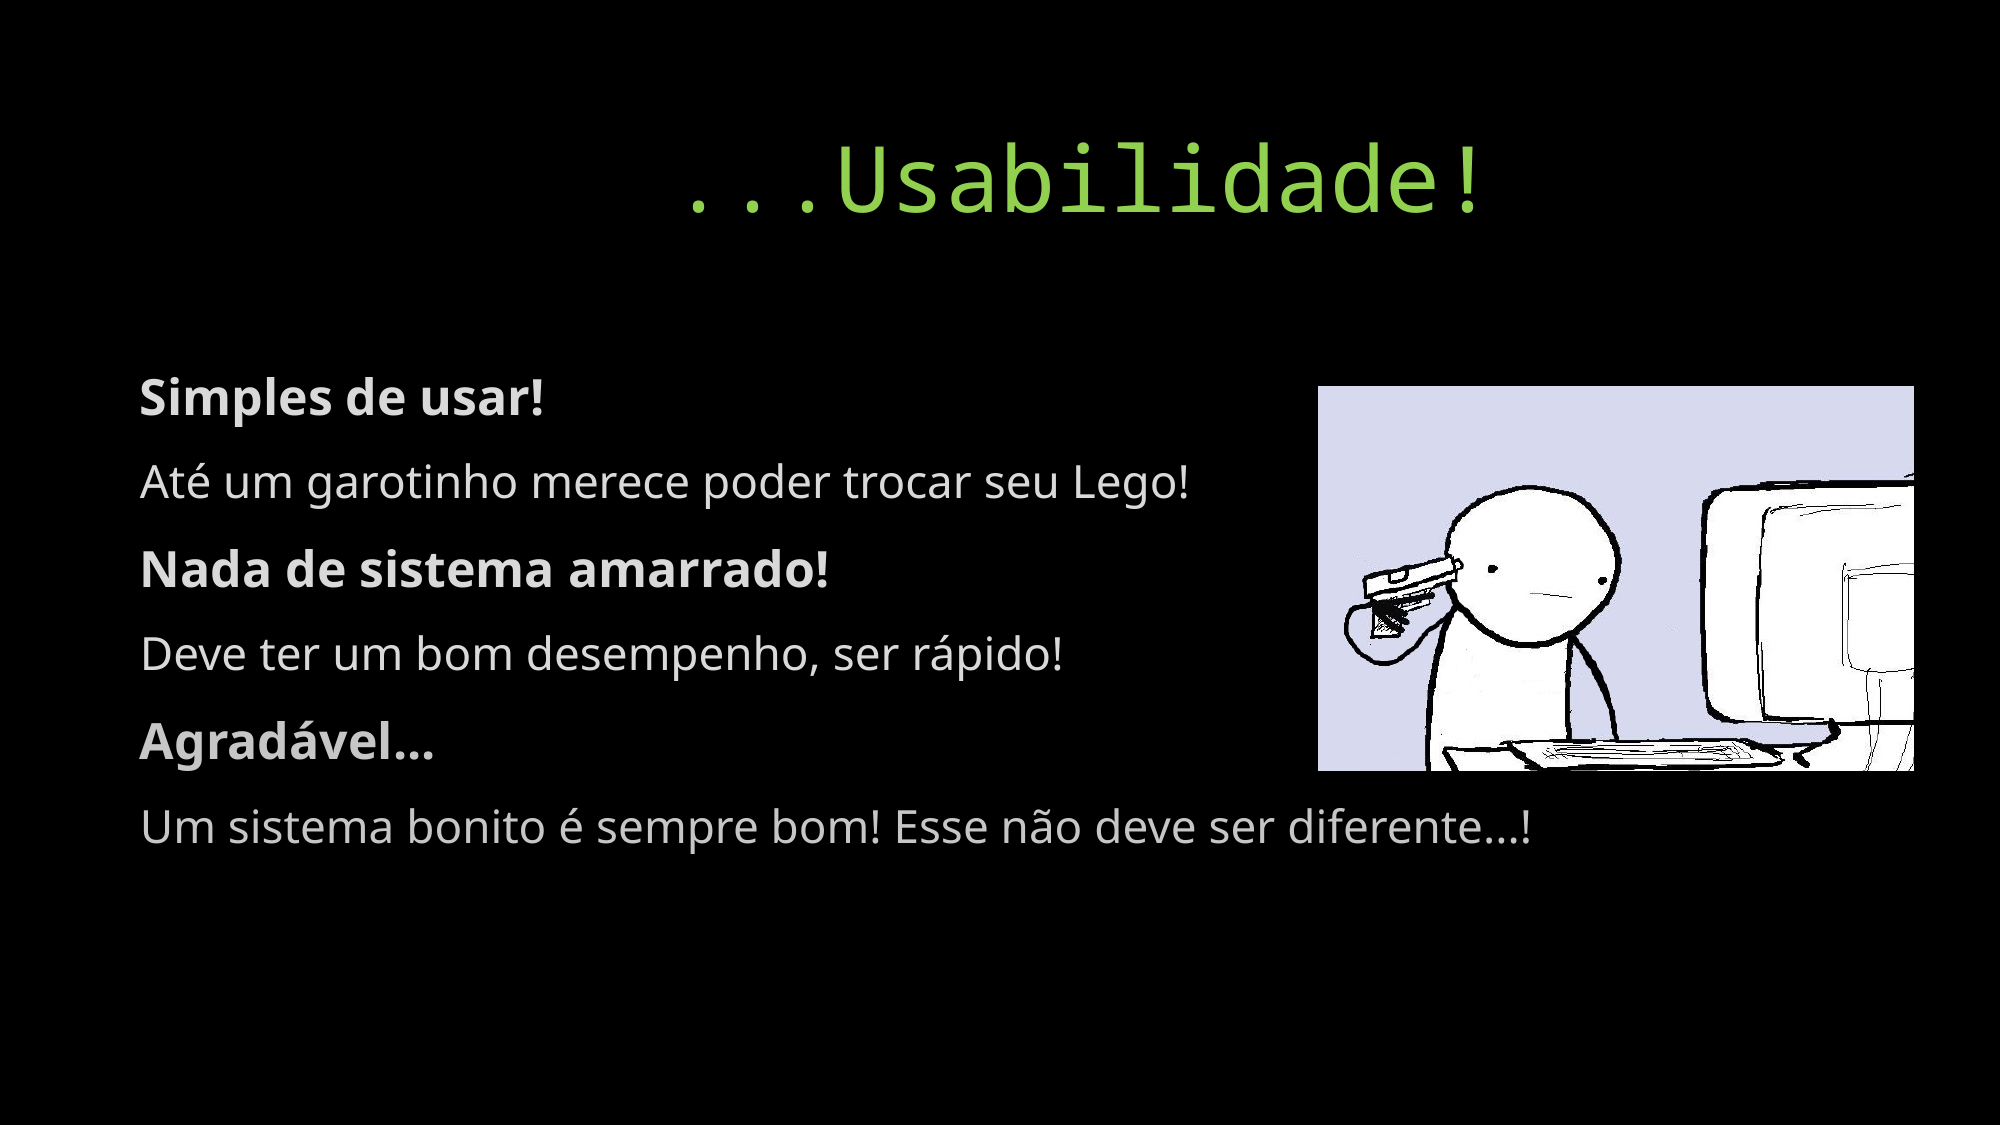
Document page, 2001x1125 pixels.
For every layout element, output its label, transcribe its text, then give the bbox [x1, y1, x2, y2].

picture [1318, 386, 1914, 771]
title ...Usabilidade! [656, 52, 1794, 240]
list Simples de usar! Até um garotinho merece poder trocar seu Lego! Nada de sistema amarrado! Deve ter um bom desempenho, ser rápido! Agradável... Um sistema bonito é sempre bom! Esse não deve ser diferente...! [124, 327, 1713, 1125]
